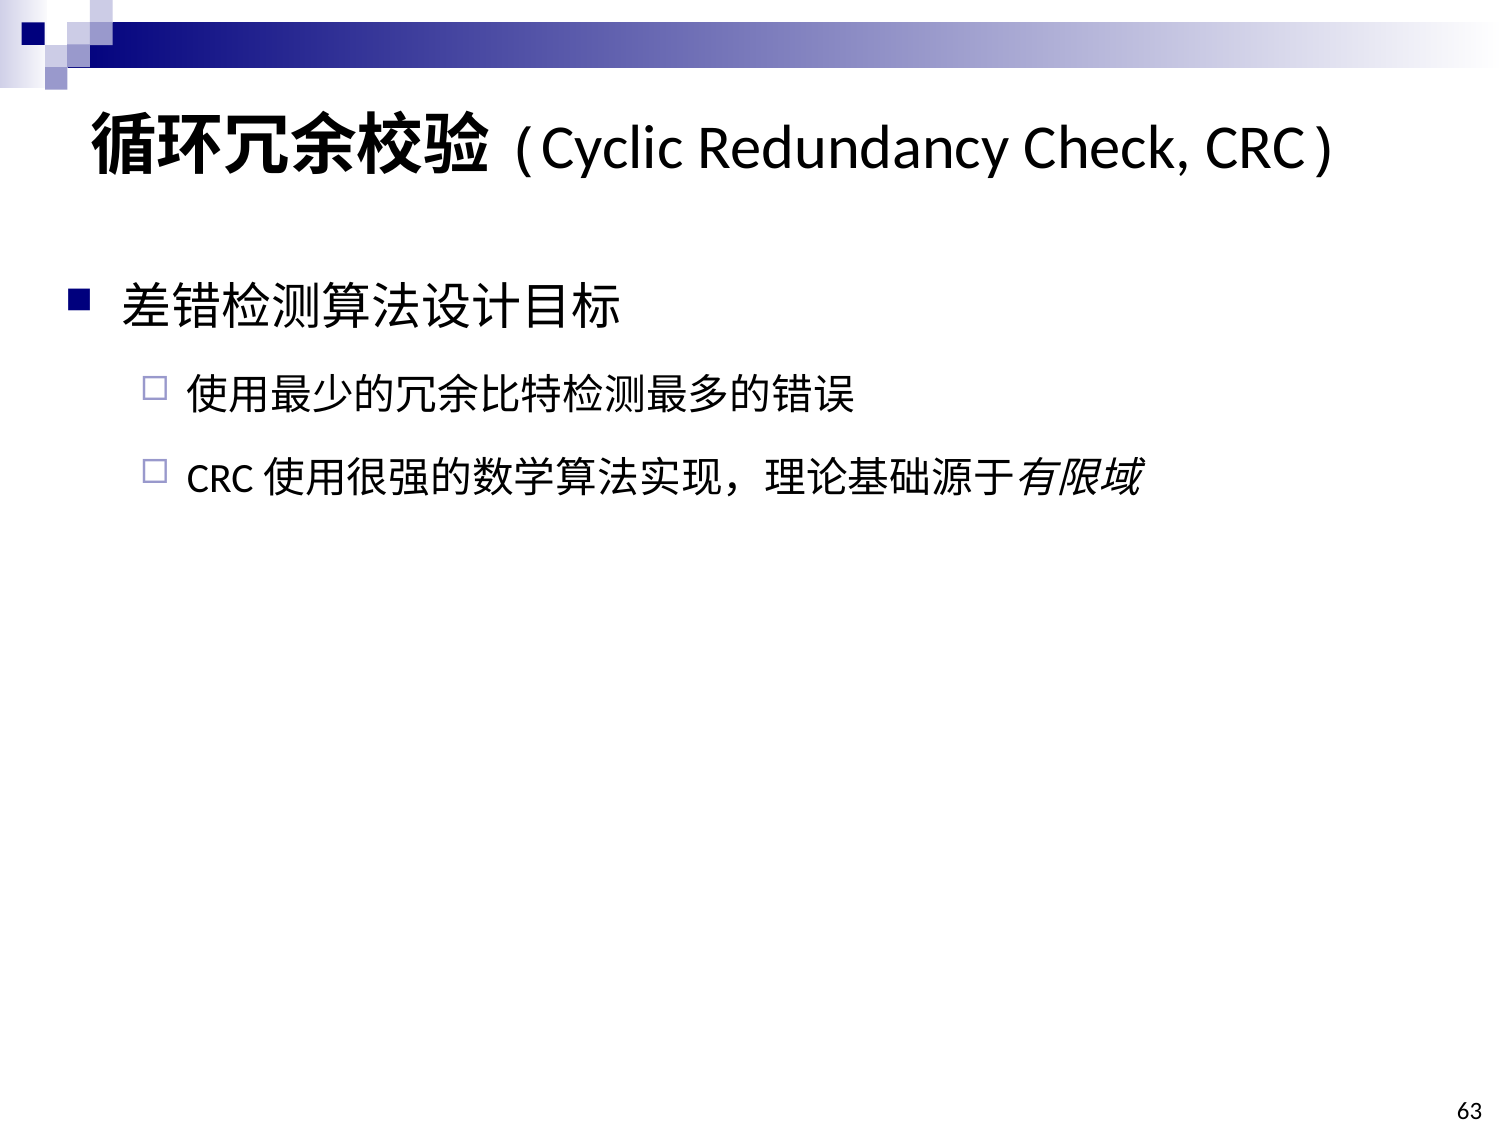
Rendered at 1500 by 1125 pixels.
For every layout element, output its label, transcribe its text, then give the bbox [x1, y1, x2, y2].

title 循环冗余校验(Cyclic Redundancy Check, CRC) [75, 75, 1425, 209]
slide_number 63 [1448, 1100, 1483, 1125]
list 差错检测算法设计目标 使用最少的冗余比特检测最多的错误 CRC使用很强的数学算法实现，理论基础源于有限域 [50, 237, 1483, 1063]
